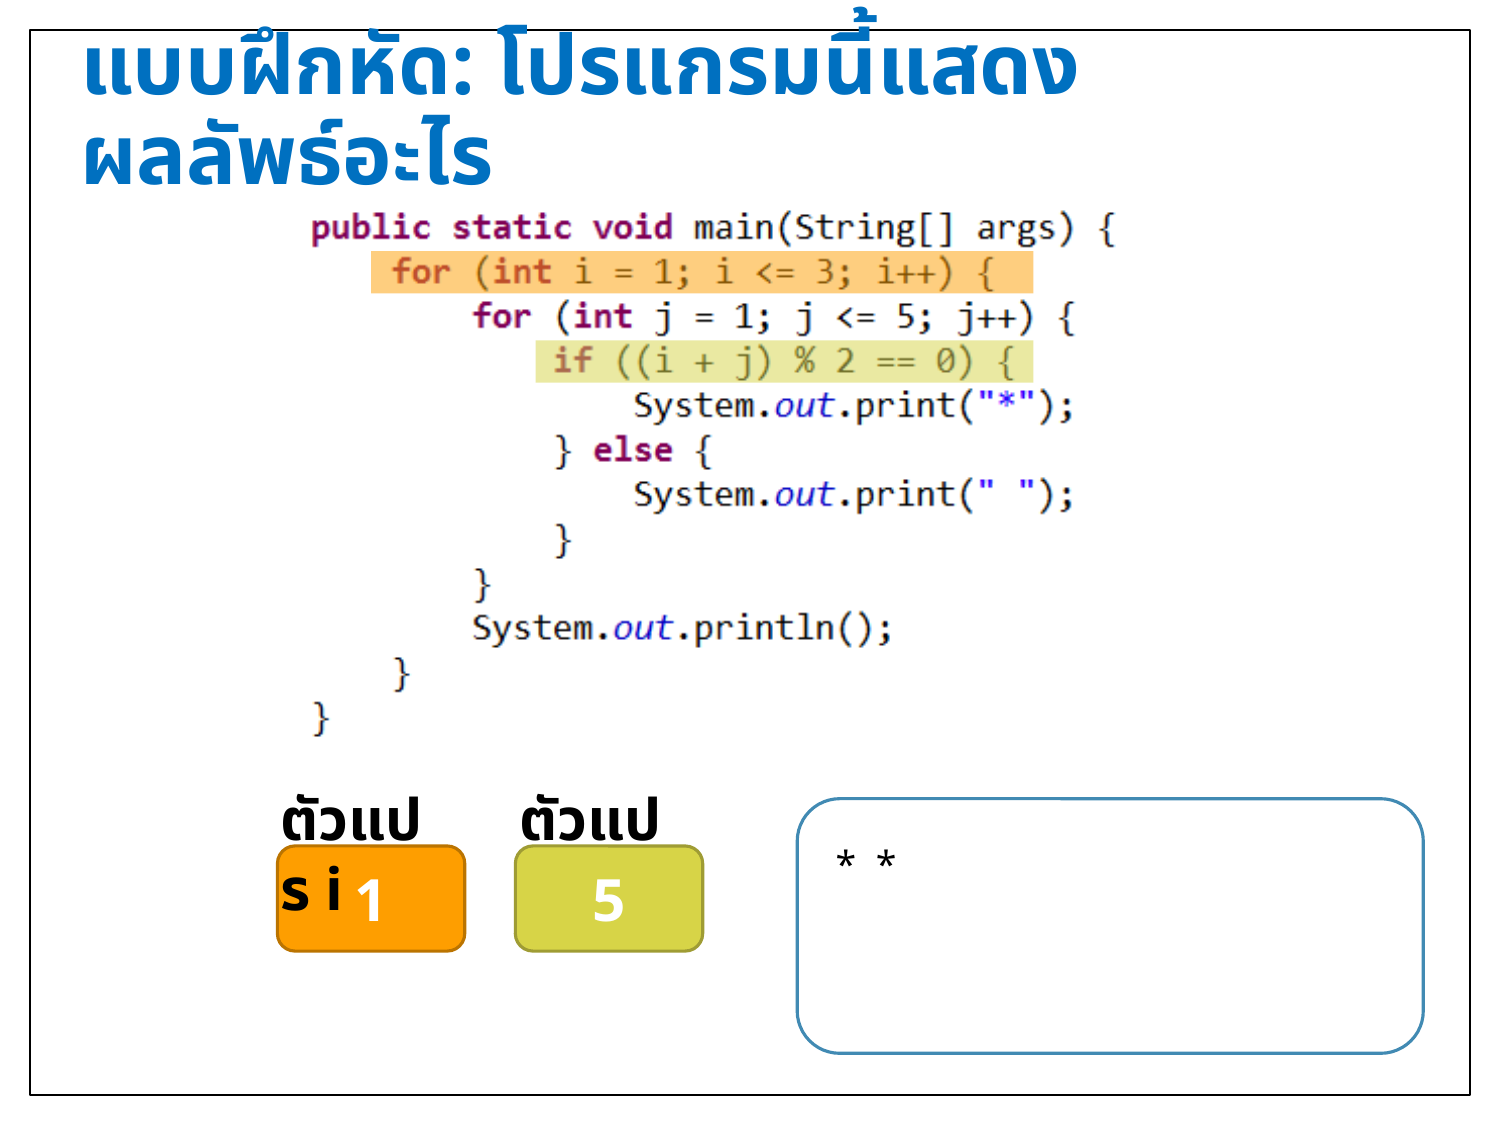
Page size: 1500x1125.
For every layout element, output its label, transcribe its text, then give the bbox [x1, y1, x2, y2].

text_box 5 [513, 844, 705, 953]
text_box [797, 798, 1424, 1054]
text_box ตัวแปร i [265, 775, 453, 930]
text_box 1 [275, 845, 467, 953]
picture [300, 207, 1129, 747]
text_box * * [820, 834, 1164, 894]
text_box ตัวแปร j [505, 775, 693, 930]
title แบบฝึกหัด: โปรแกรมนี้แสดงผลลัพธ์อะไร [64, 40, 1280, 185]
